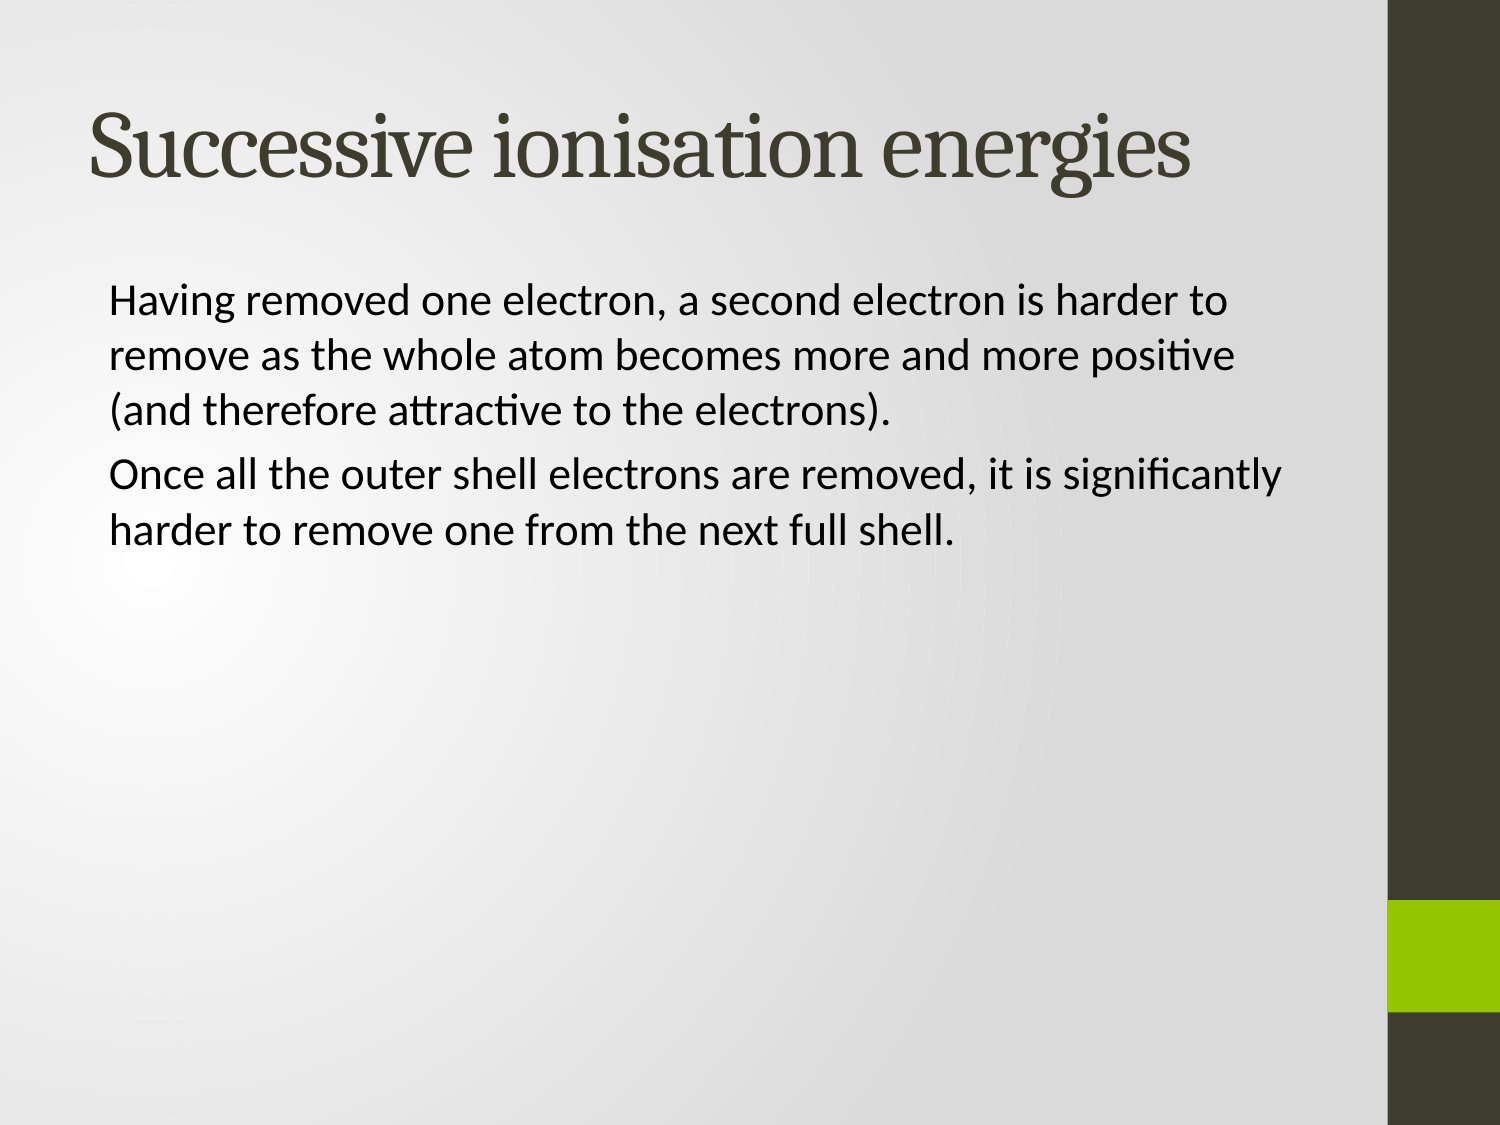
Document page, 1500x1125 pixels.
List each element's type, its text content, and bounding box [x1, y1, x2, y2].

title Successive ionisation energies [75, 45, 1325, 233]
list Having removed one electron, a second electron is harder to remove as the whole atom becomes more and more positive (and therefore attractive to the electrons). Once all the outer shell electrons are removed, it is significantly harder to remove one from the next full shell. [75, 262, 1325, 1050]
